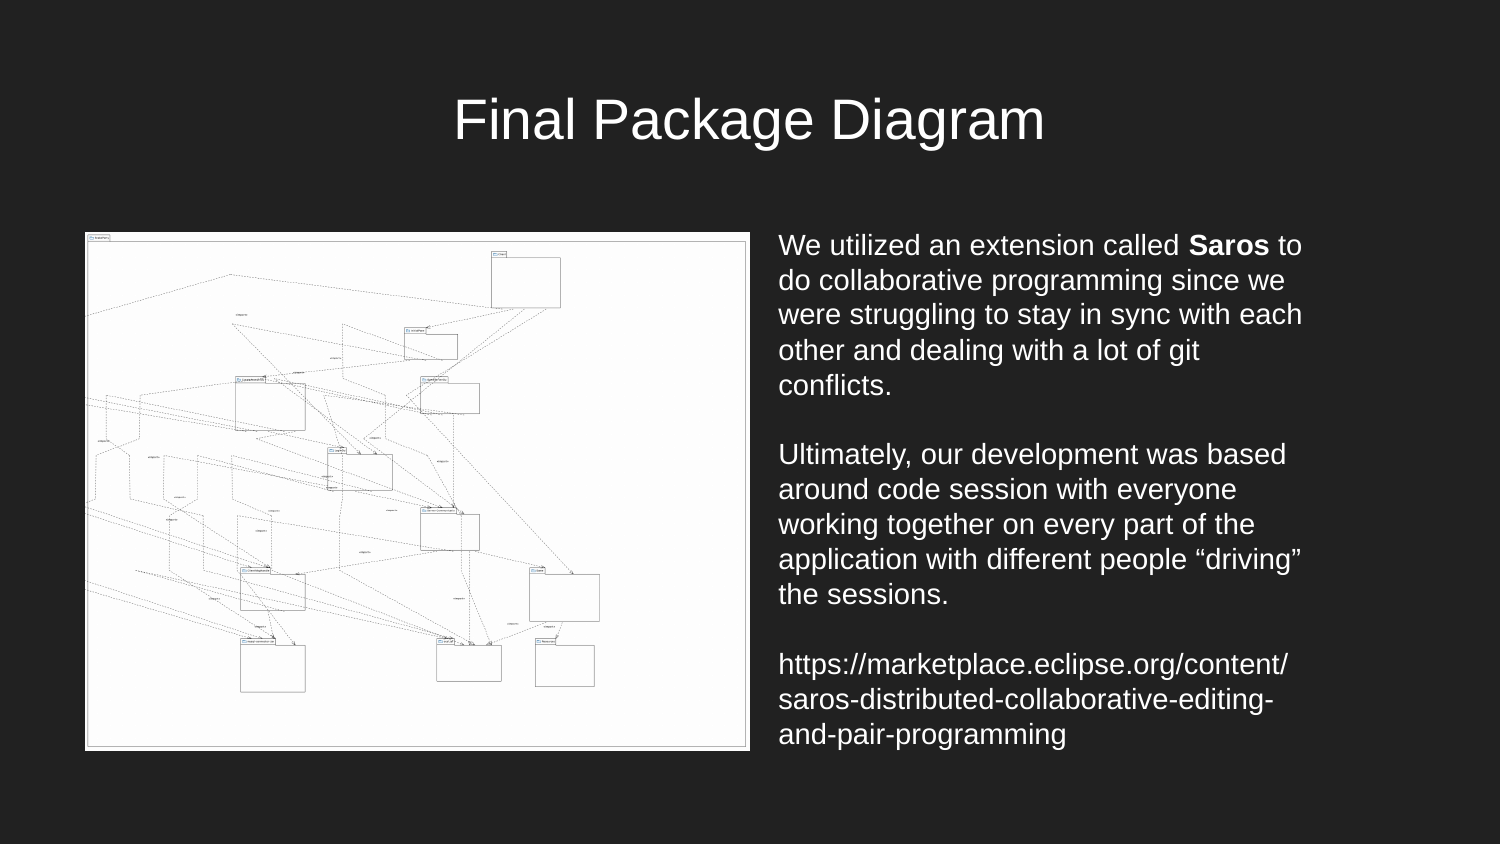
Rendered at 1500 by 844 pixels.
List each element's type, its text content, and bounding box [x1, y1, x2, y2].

title Final Package Diagram [51, 72, 1449, 167]
picture [85, 231, 751, 751]
text_box We utilized an extension called Saros to do collaborative programming since we were struggling to stay in sync with each other and dealing with a lot of git conflicts. Ultimately, our development was based around code session with everyone working together on every part of the application with different people “driving” the sessions. https://marketplace.eclipse.org/content/saros-distributed-collaborative-editing-and-pair-programming [763, 210, 1338, 766]
